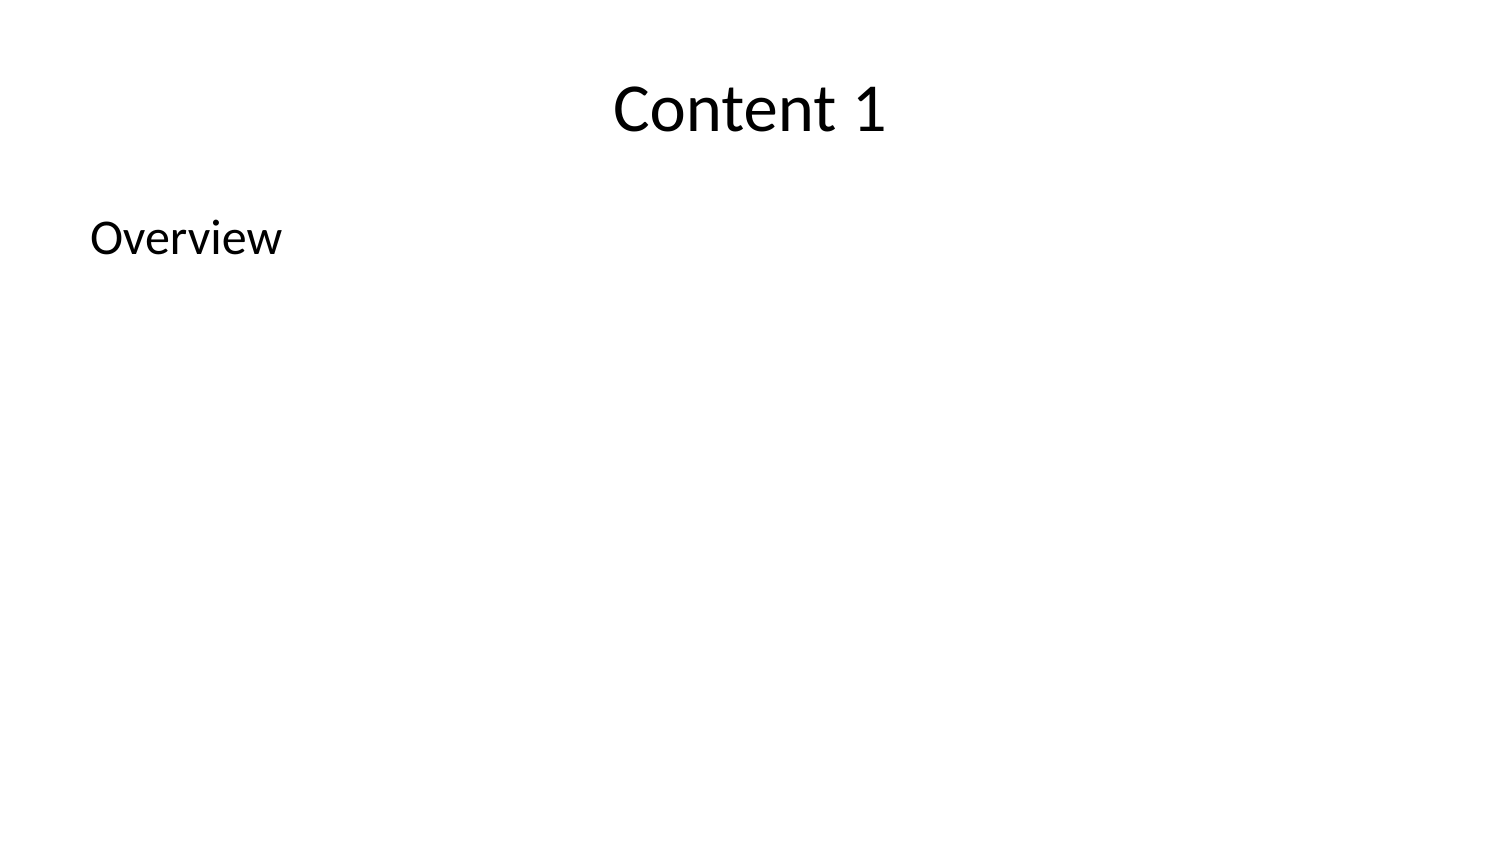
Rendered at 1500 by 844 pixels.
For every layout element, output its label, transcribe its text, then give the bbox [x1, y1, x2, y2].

list Overview [75, 196, 1425, 754]
title Content 1 [75, 33, 1425, 175]
